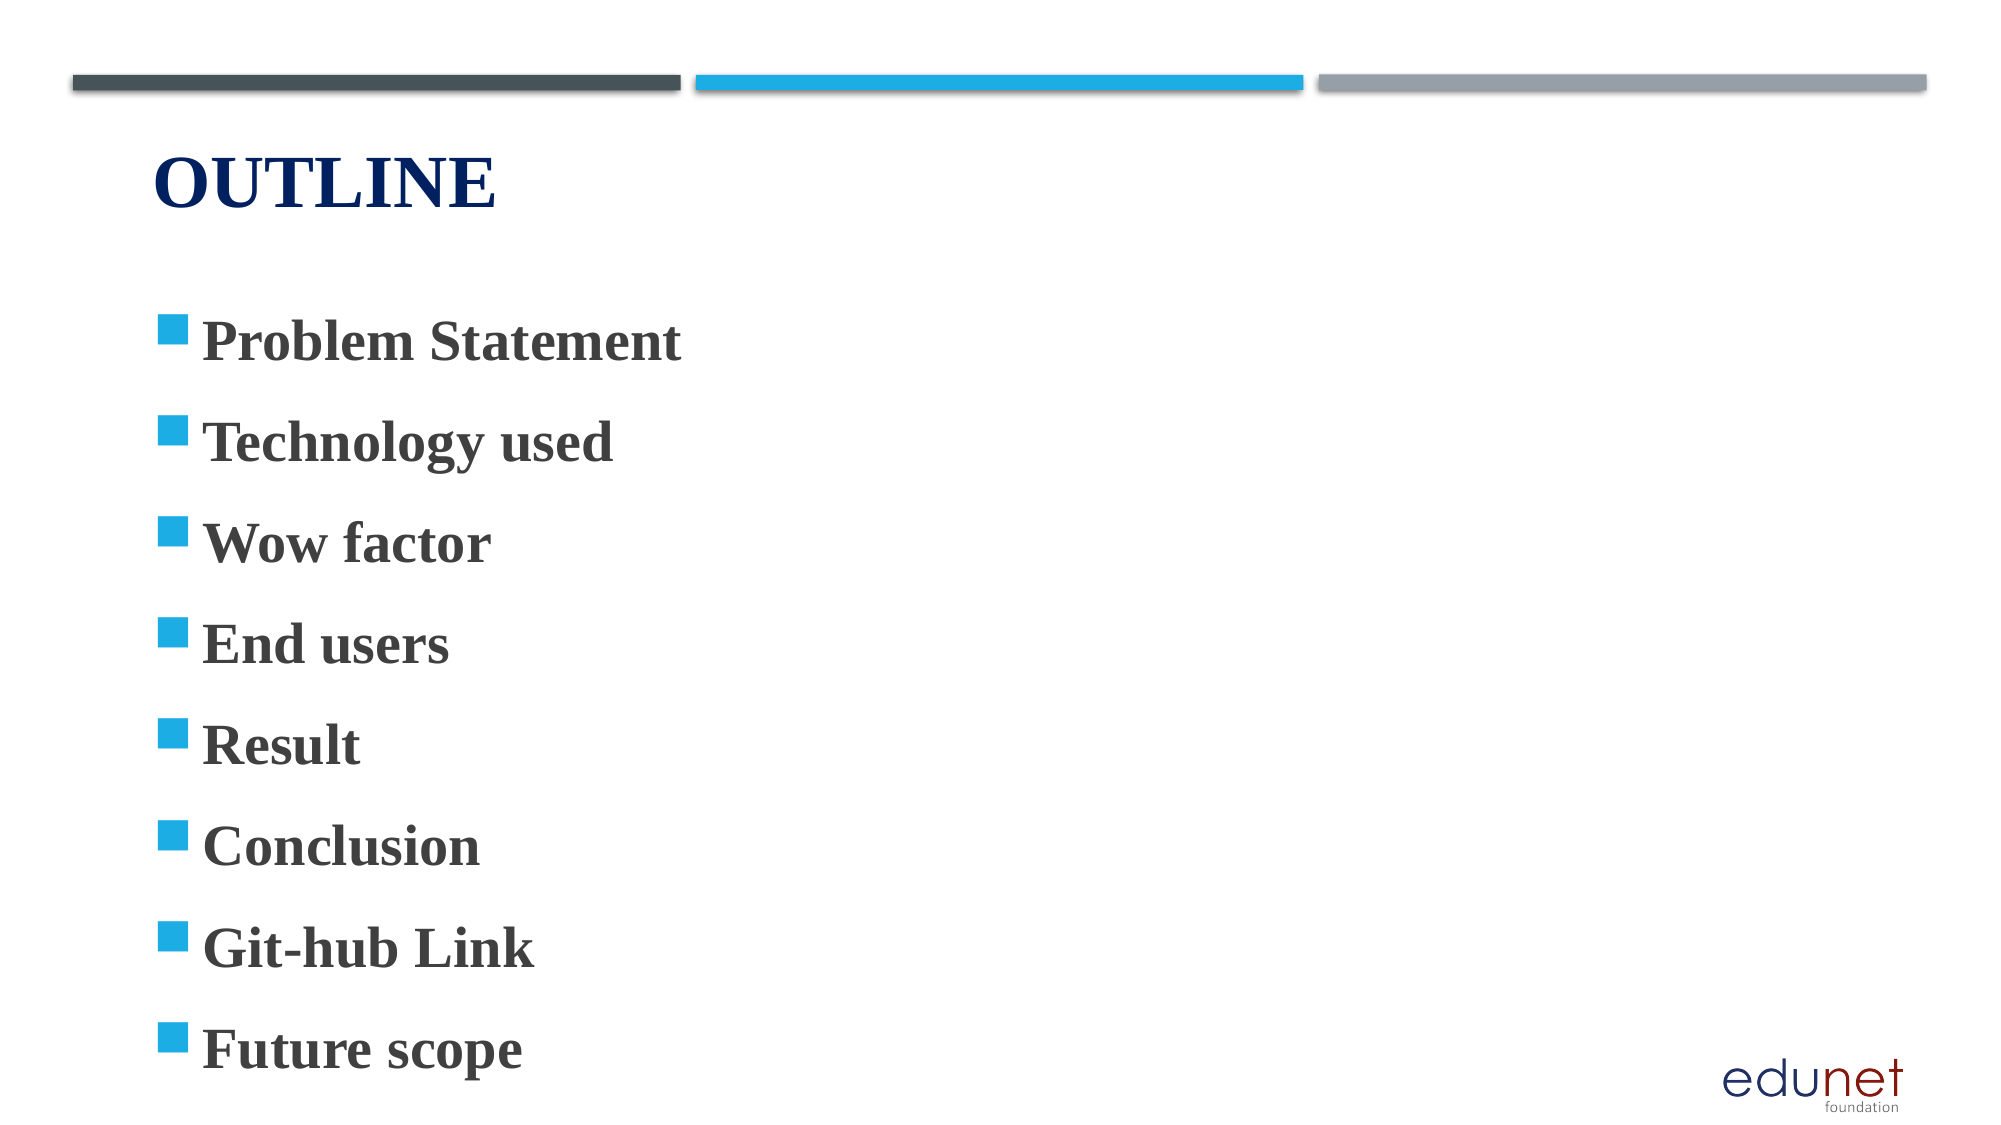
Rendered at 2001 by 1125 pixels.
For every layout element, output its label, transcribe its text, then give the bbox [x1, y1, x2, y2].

picture [1719, 1056, 1905, 1116]
title OUTLINE [137, 127, 1863, 208]
list Problem Statement Technology used Wow factor End users Result Conclusion Git-hub Link Future scope [137, 208, 1888, 1099]
